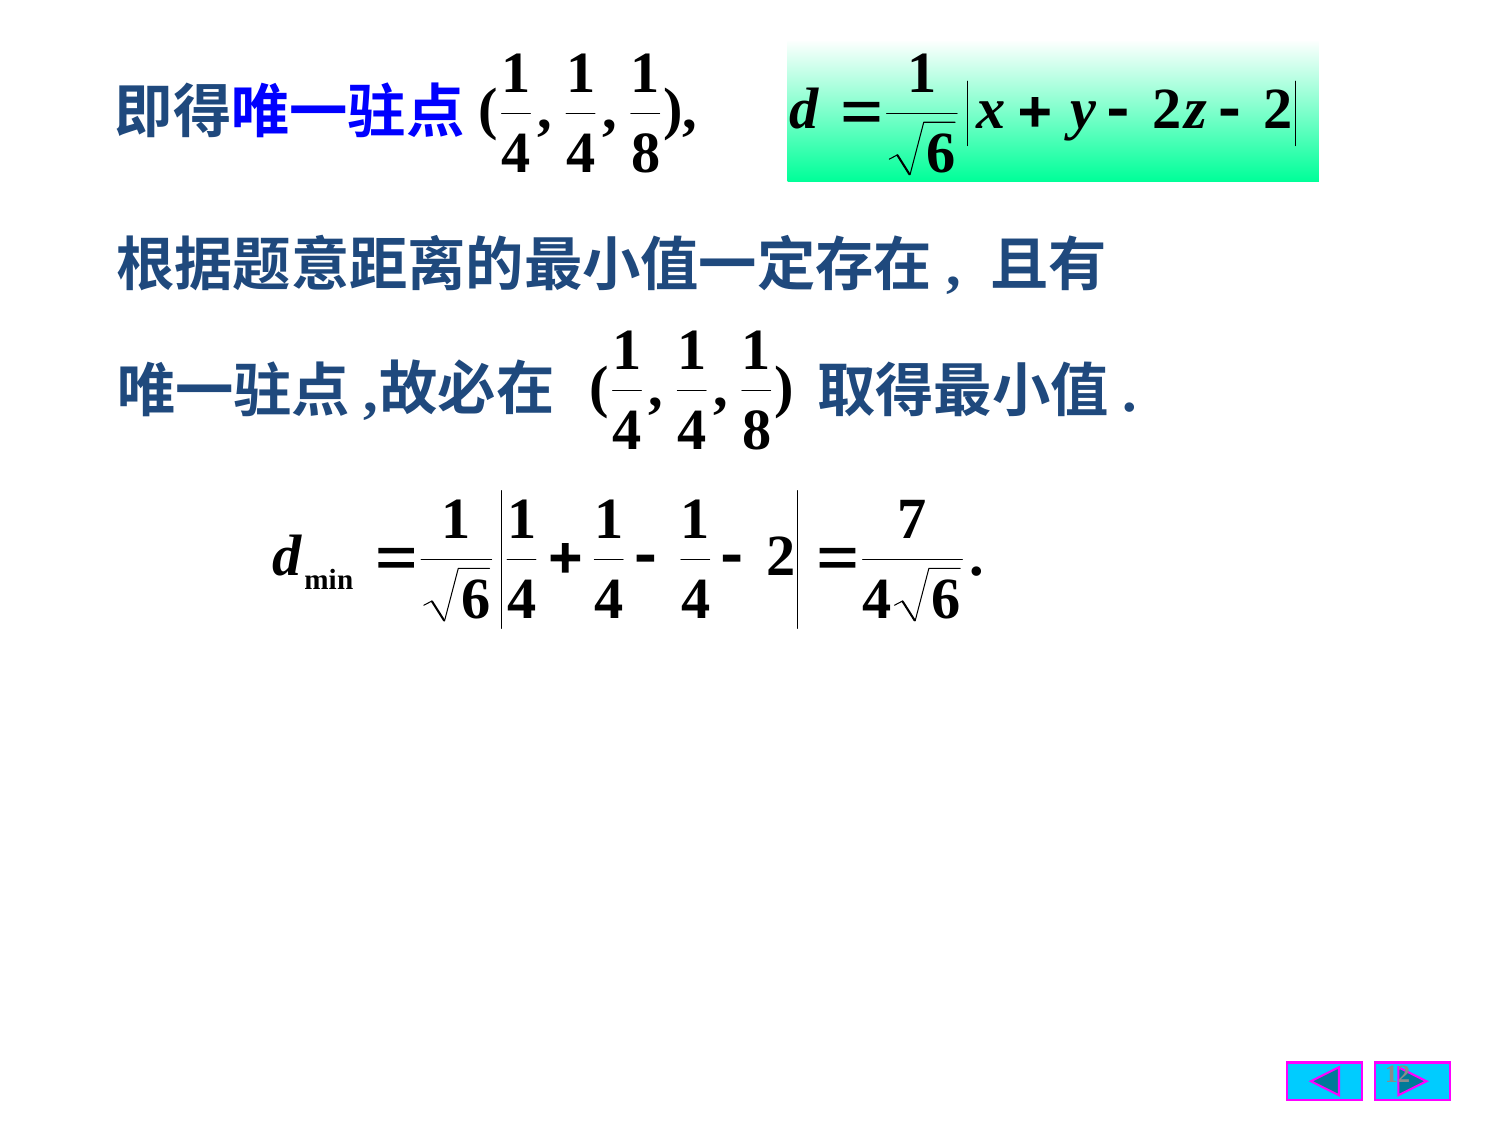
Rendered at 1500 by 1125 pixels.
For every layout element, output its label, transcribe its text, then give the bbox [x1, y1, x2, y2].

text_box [787, 41, 1320, 182]
text_box 且有 [975, 220, 1164, 305]
slide_number 12 [1074, 1042, 1425, 1103]
text_box 取得最小值. [802, 346, 1178, 431]
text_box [477, 41, 701, 180]
text_box 唯一驻点, [102, 346, 403, 431]
text_box 即得唯一驻点 [100, 66, 472, 152]
text_box 故必在 [364, 343, 583, 429]
text_box 根据题意距离的最小值一定存在, [101, 220, 975, 305]
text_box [588, 318, 797, 457]
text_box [270, 485, 986, 634]
